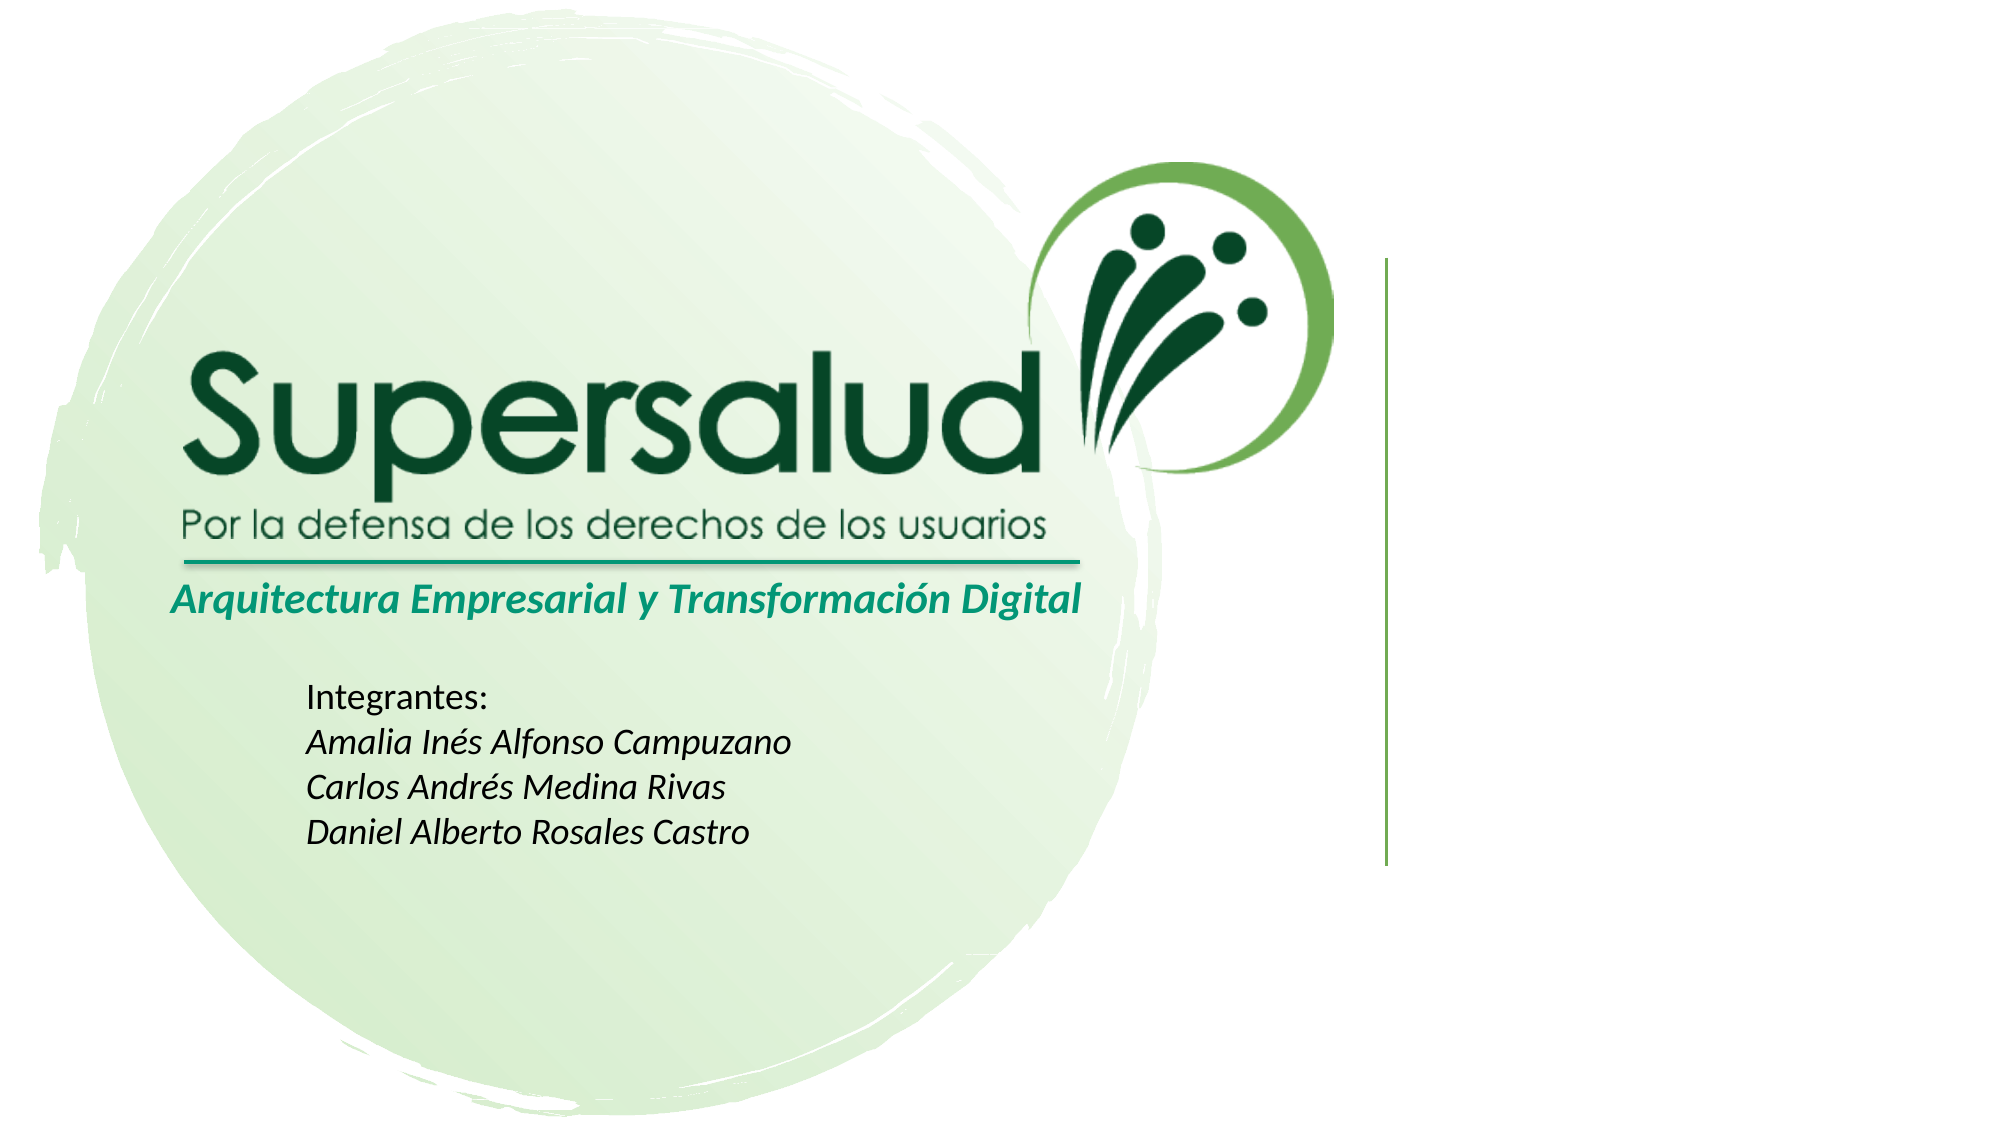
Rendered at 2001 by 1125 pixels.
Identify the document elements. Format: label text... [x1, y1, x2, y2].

text_box Arquitectura Empresarial y Transformación Digital [156, 561, 1108, 630]
picture [183, 162, 1335, 539]
text_box Integrantes: Amalia Inés Alfonso Campuzano Carlos Andrés Medina Rivas Daniel Alberto Rosales Castro [291, 664, 973, 860]
